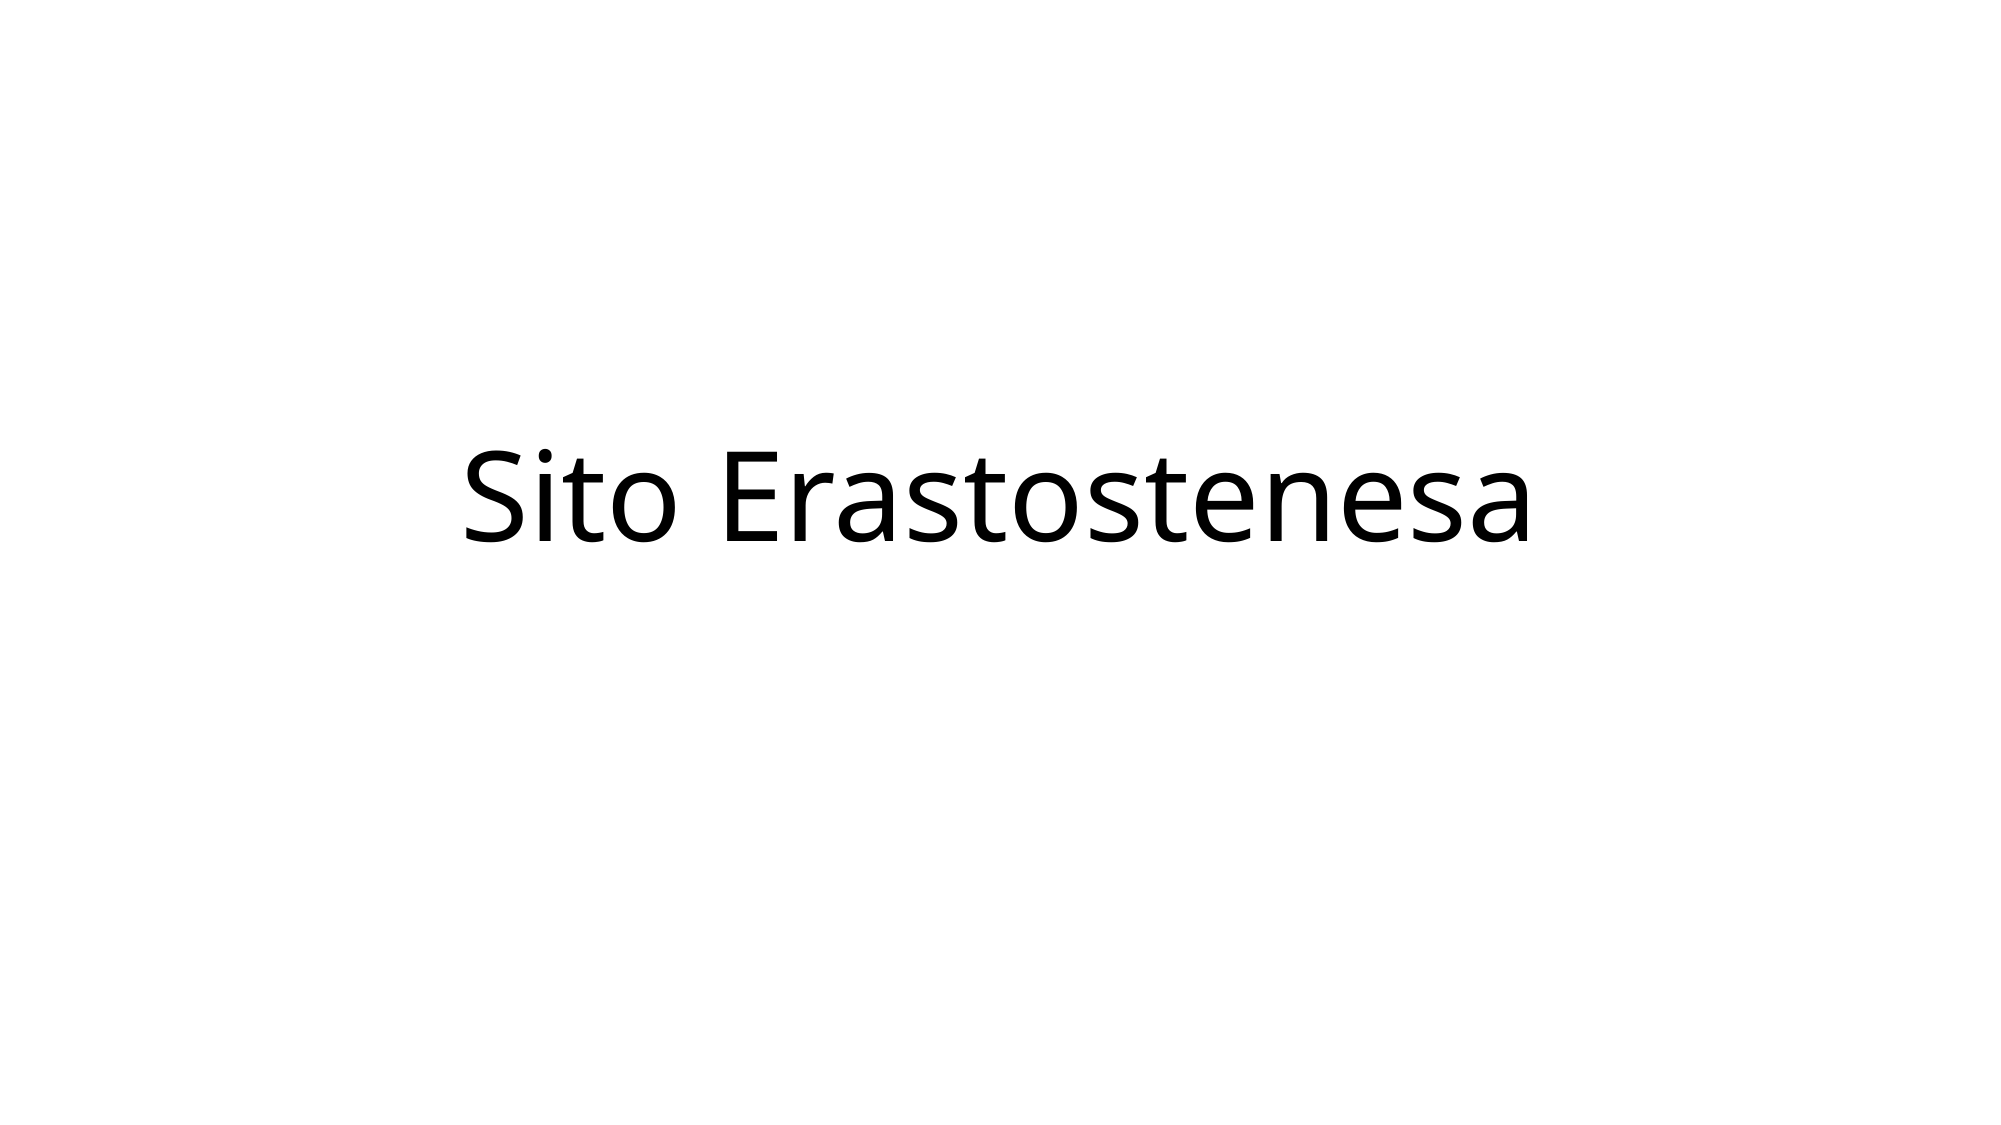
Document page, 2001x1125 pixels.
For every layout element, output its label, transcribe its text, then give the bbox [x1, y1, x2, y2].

title Sito Erastostenesa [249, 184, 1750, 576]
